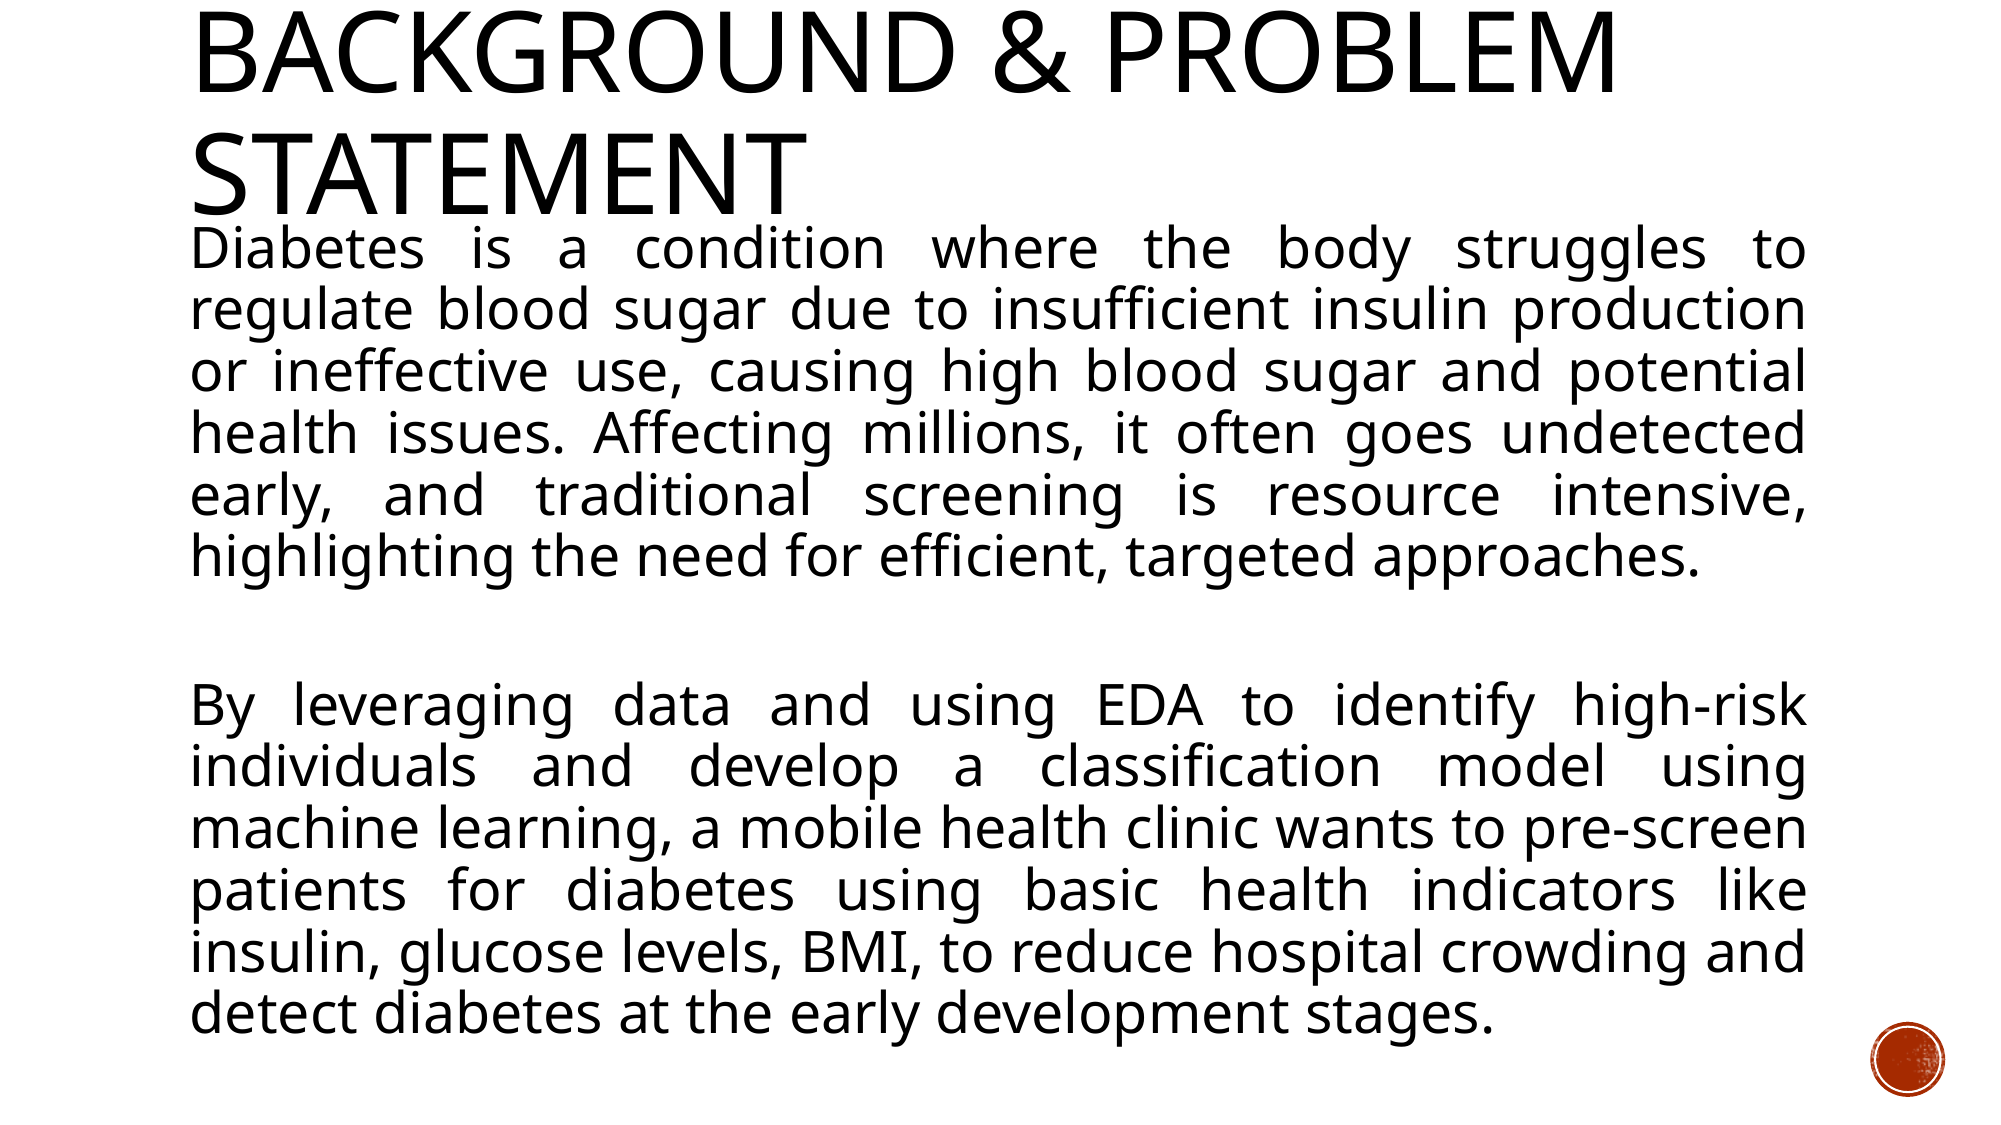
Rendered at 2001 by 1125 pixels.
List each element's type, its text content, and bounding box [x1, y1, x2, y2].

title BACKGROUND & PROBLEM STATEMENT [174, 22, 1825, 211]
list Diabetes is a condition where the body struggles to regulate blood sugar due to insufficient insulin production or ineffective use, causing high blood sugar and potential health issues. Affecting millions, it often goes undetected early, and traditional screening is resource intensive, highlighting the need for efficient, targeted approaches. By leveraging data and using EDA to identify high-risk individuals and develop a classification model using machine learning, a mobile health clinic wants to pre-screen patients for diabetes using basic health indicators like insulin, glucose levels, BMI, to reduce hospital crowding and detect diabetes at the early development stages. [174, 211, 1825, 1089]
